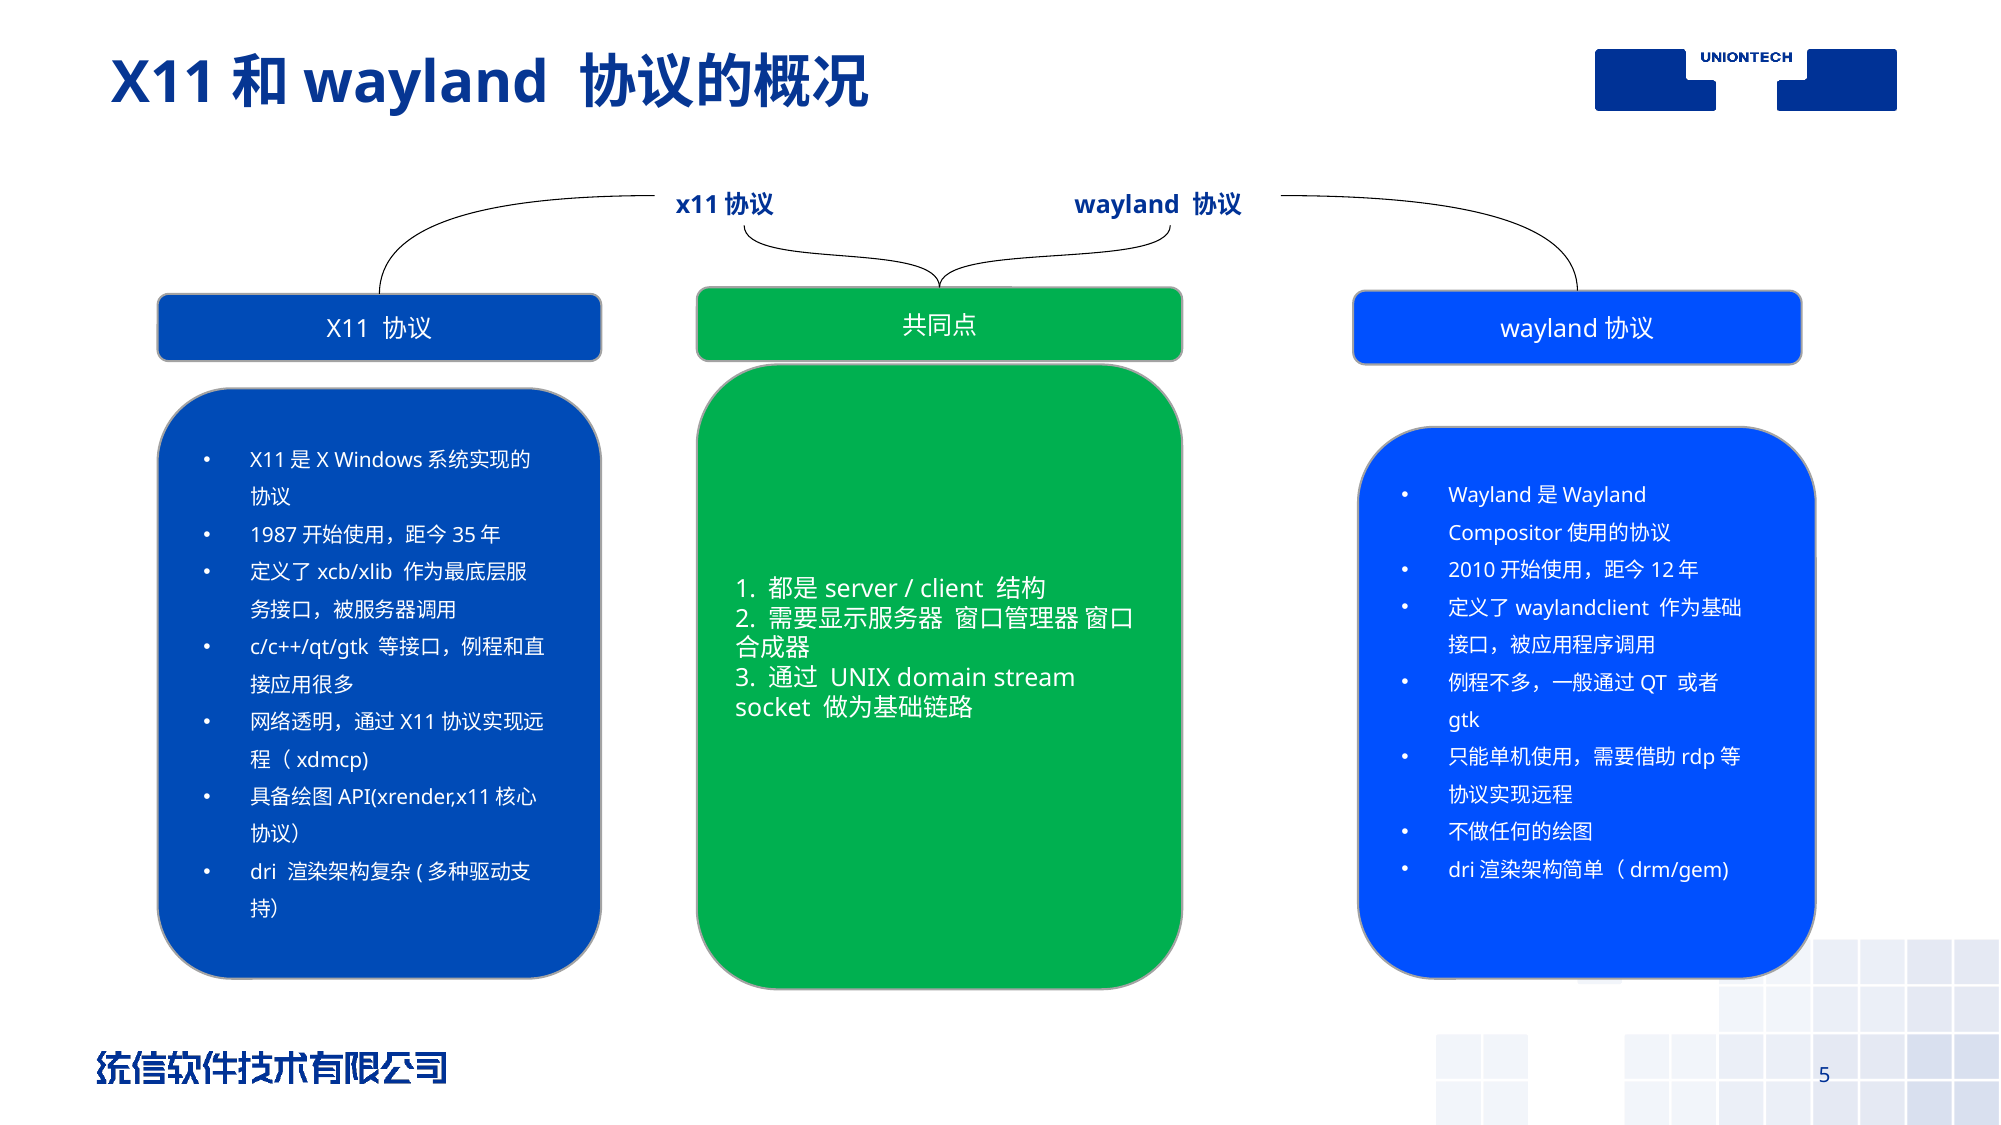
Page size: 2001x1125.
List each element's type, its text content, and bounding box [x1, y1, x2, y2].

text_box X11 协议 [156, 292, 603, 363]
text_box 共同点 [695, 286, 1024, 363]
text_box wayland 协议 [1086, 165, 1281, 226]
text_box X11是X Windows系统实现的协议 1987开始使用，距今35年 定义了xcb/xlib 作为最底层服务接口，被服务器调用 c/c++/qt/gtk 等接口，例程和直接应用很多 网络透明，通过X11协议实现远程（xdmcp) 具备绘图API(xrender,x11核心协议） dri 渲染架构复杂(多种驱动支持） [188, 426, 562, 954]
text_box 共同点 [1086, 286, 1184, 363]
picture [96, 1051, 446, 1084]
picture [1436, 892, 2000, 1125]
text_box Wayland是Wayland Compositor使用的协议 2010开始使用，距今12年 定义了waylandclient 作为基础接口，被应用程序调用 例程不多，一般通过QT 或者gtk 只能单机使用，需要借助rdp等协议实现远程 不做任何的绘图 dri渲染架构简单（drm/gem) [1386, 462, 1769, 927]
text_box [811, 159, 873, 355]
title X11和wayland 协议的概况 [96, 51, 1259, 116]
text_box wayland协议 [1352, 289, 1803, 366]
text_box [1280, 195, 1578, 291]
text_box [156, 387, 603, 980]
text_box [379, 195, 655, 294]
text_box x11协议 [654, 165, 811, 226]
text_box 1. 都是server / client 结构 2. 需要显示服务器 窗口管理器 窗口 合成器 3. 通过 UNIX domain stream socket 做为基础链路 [695, 363, 1184, 991]
text_box [1356, 425, 1817, 980]
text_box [1024, 141, 1086, 373]
picture [1595, 49, 1897, 111]
